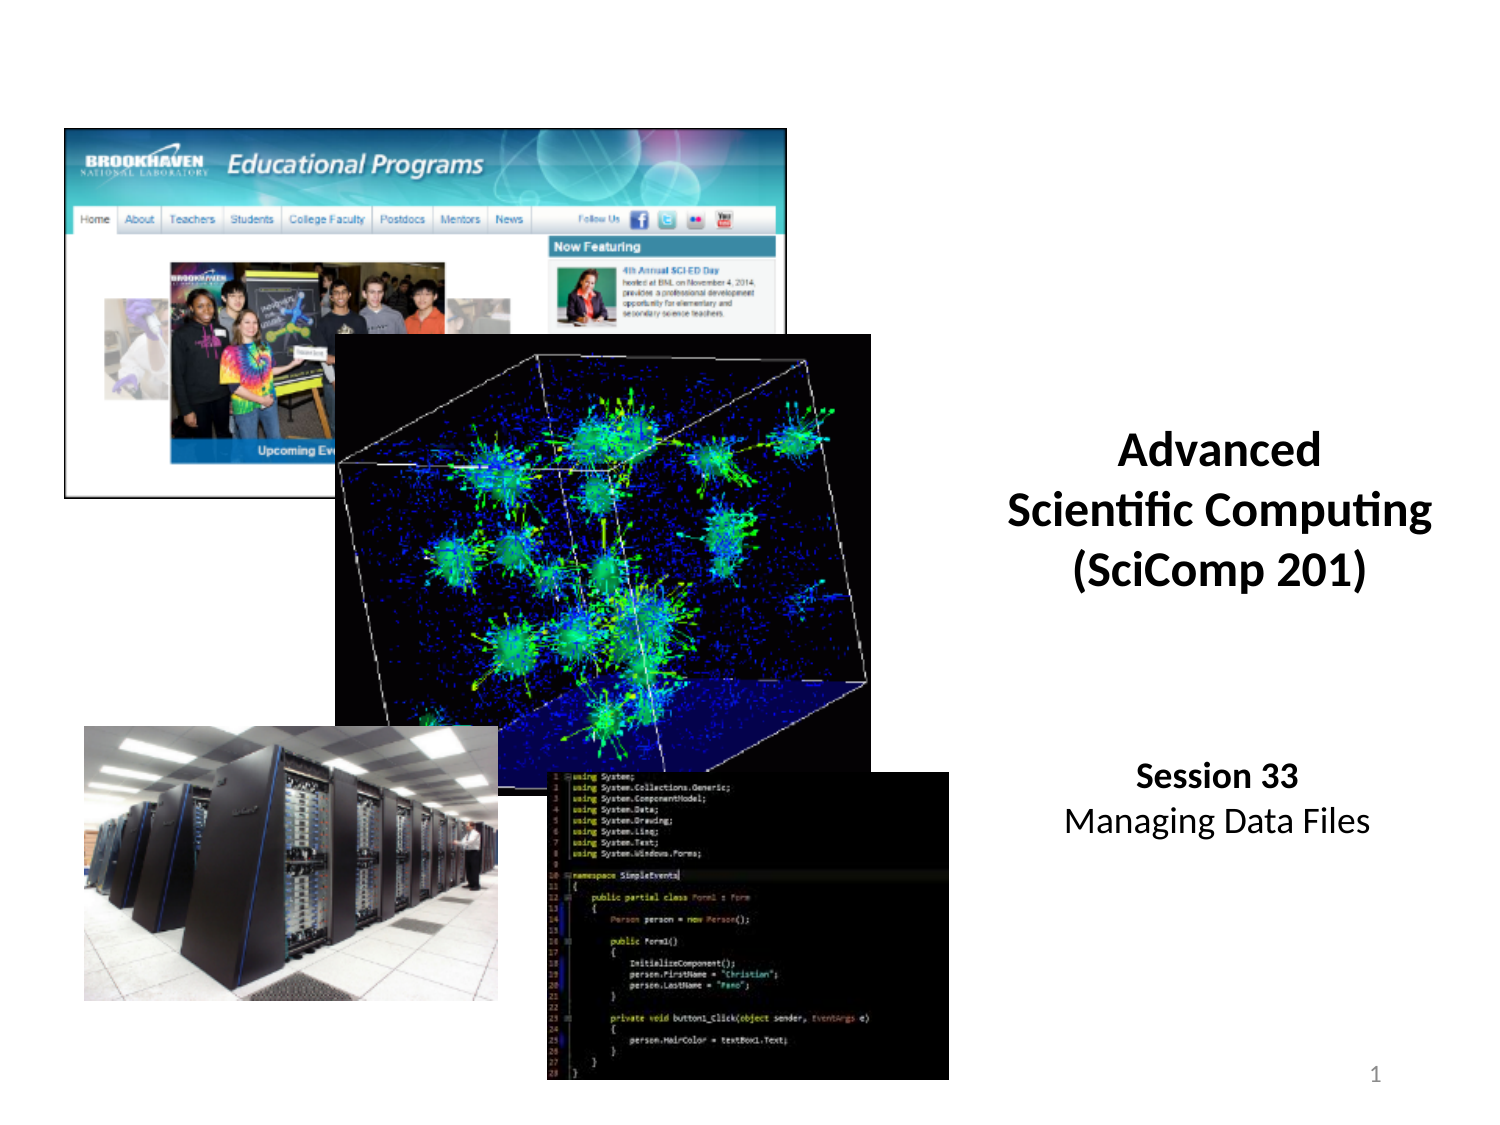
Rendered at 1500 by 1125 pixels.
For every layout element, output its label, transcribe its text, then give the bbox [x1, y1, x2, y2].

text_box Session 33 Managing Data Files [1010, 743, 1425, 849]
picture [64, 128, 949, 1080]
slide_number 1 [1059, 1042, 1397, 1103]
text_box Advanced Scientific Computing (SciComp 201) [959, 409, 1481, 604]
